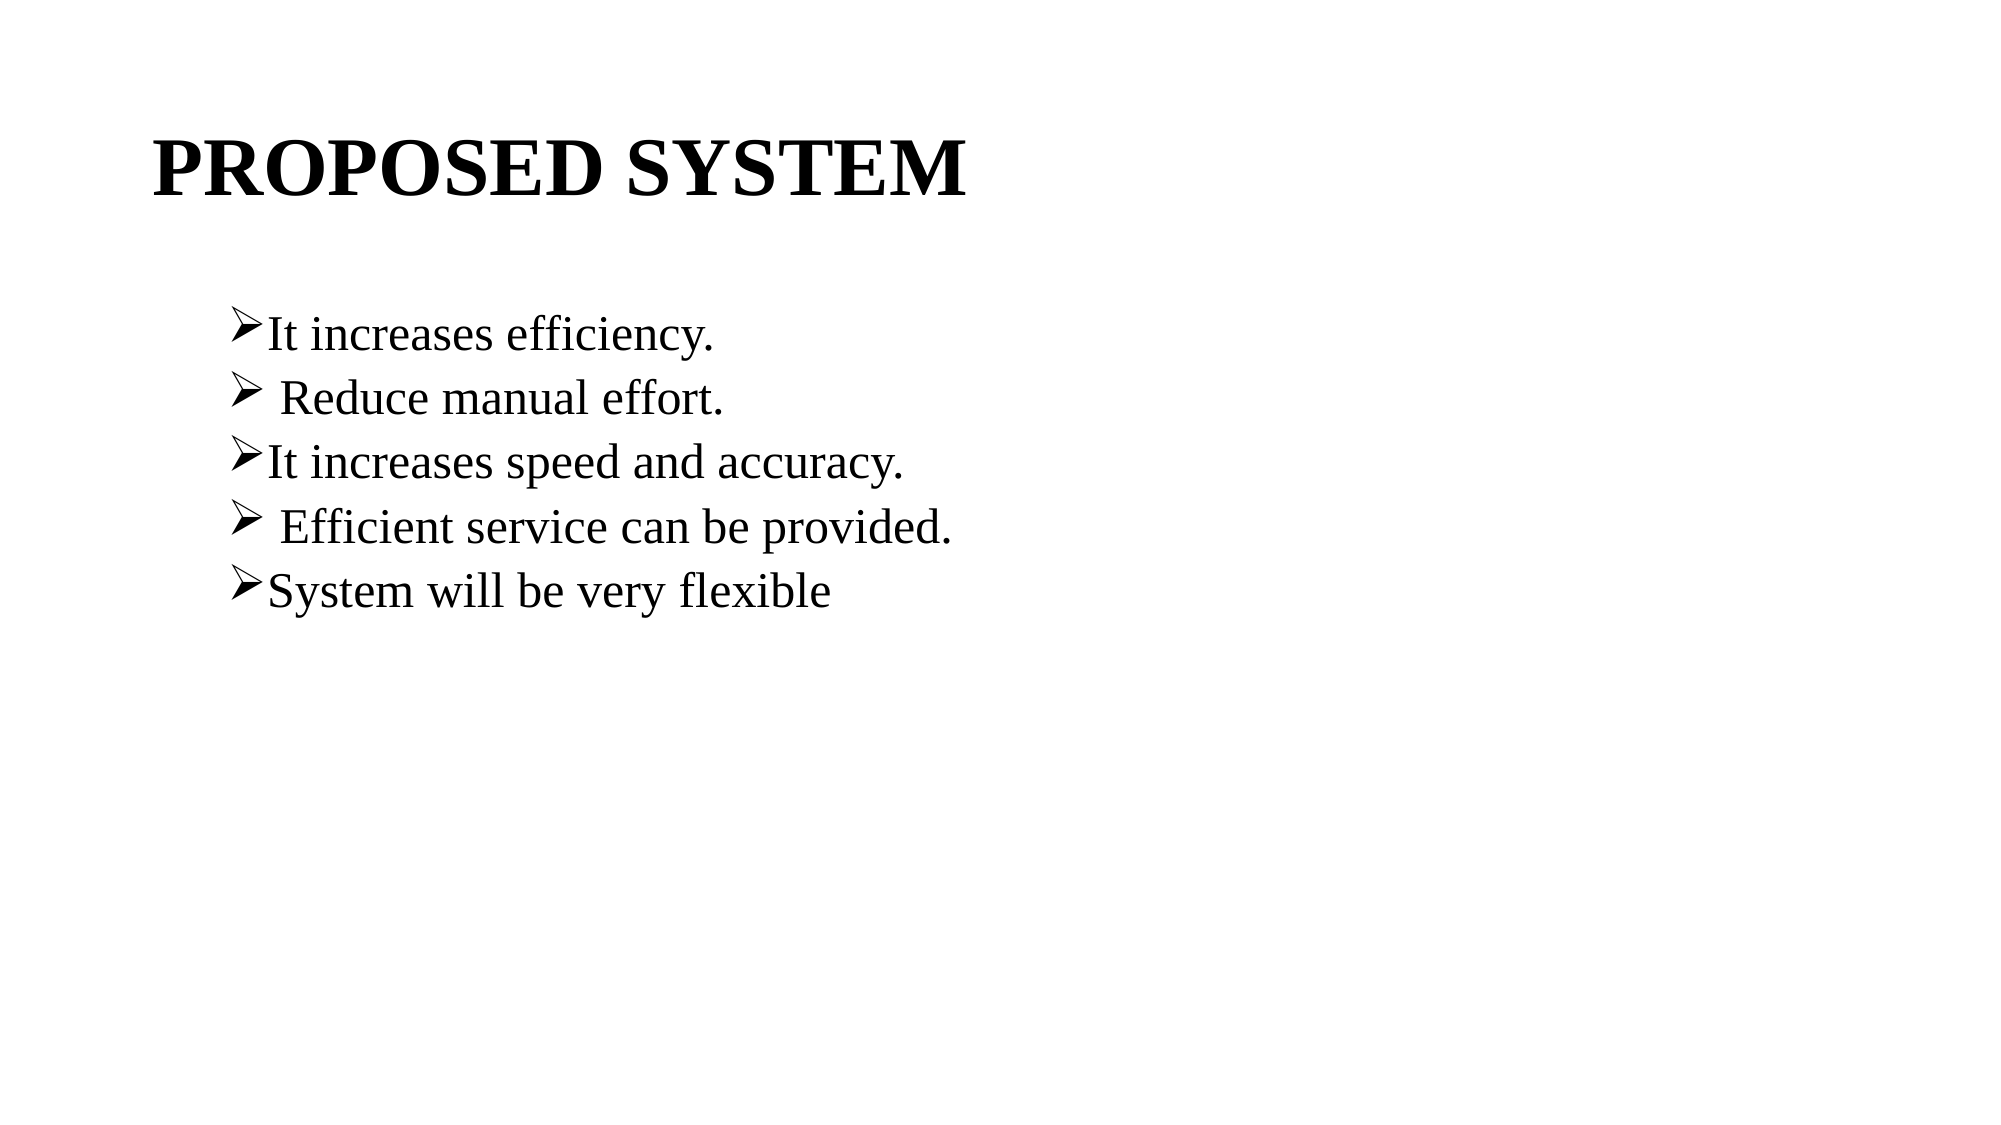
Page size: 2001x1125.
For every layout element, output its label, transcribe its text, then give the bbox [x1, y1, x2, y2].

list It increases efficiency. Reduce manual effort. It increases speed and accuracy. Efficient service can be provided. System will be very flexible [137, 299, 1863, 1014]
title PROPOSED SYSTEM [137, 59, 1863, 278]
